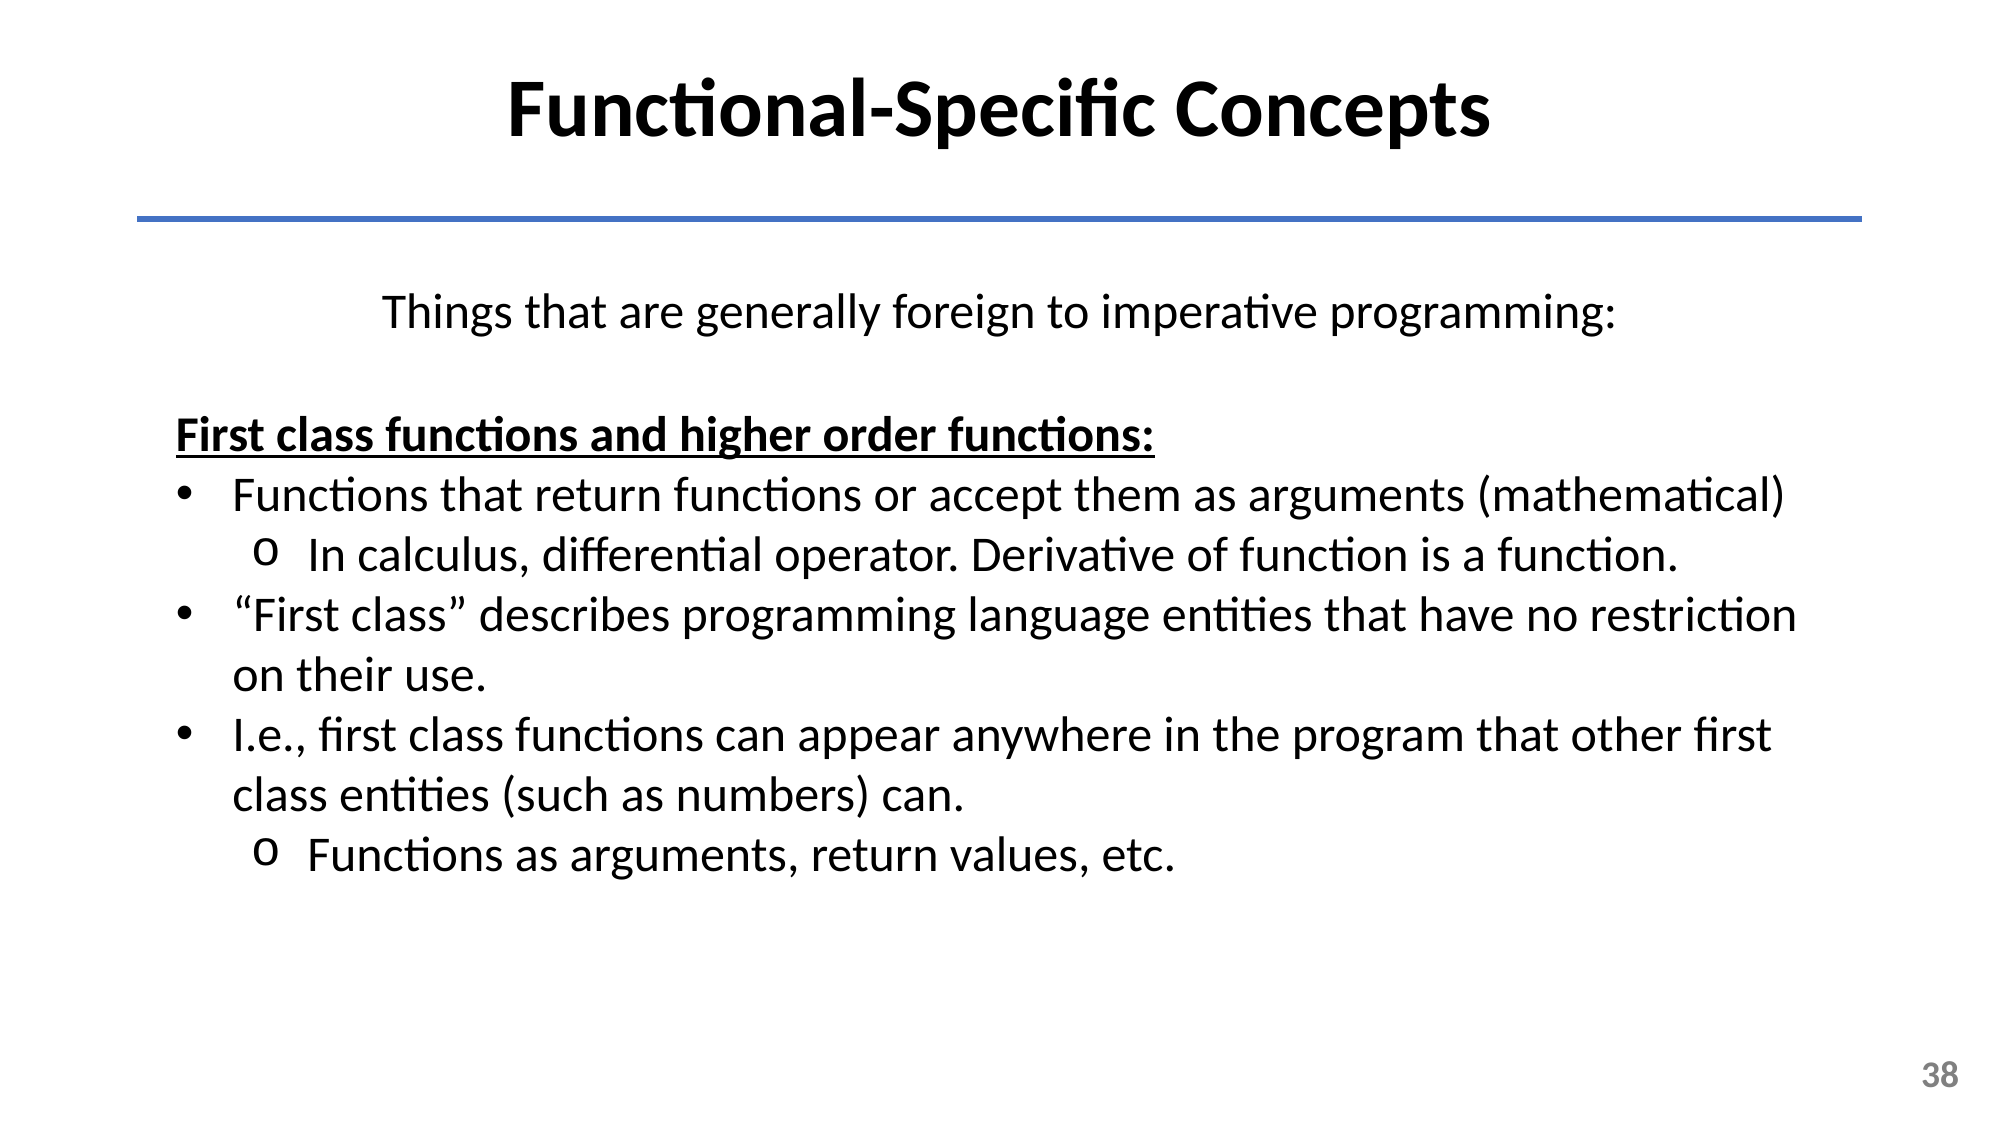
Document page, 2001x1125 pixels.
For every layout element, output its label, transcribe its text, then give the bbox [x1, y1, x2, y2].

slide_number 38 [1524, 1042, 1975, 1103]
text_box Things that are generally foreign to imperative programming: [282, 271, 1718, 347]
text_box Functional-Specific Concepts [137, 1, 1863, 218]
text_box First class functions and higher order functions: Functions that return functions or accept them as arguments (mathematical) In calculus, differential operator. Derivative of function is a function. “First class” describes programming language entities that have no restriction on their use. I.e., first class functions can appear anywhere in the program that other first class entities (such as numbers) can. Functions as arguments, return values, etc. [161, 394, 1839, 890]
